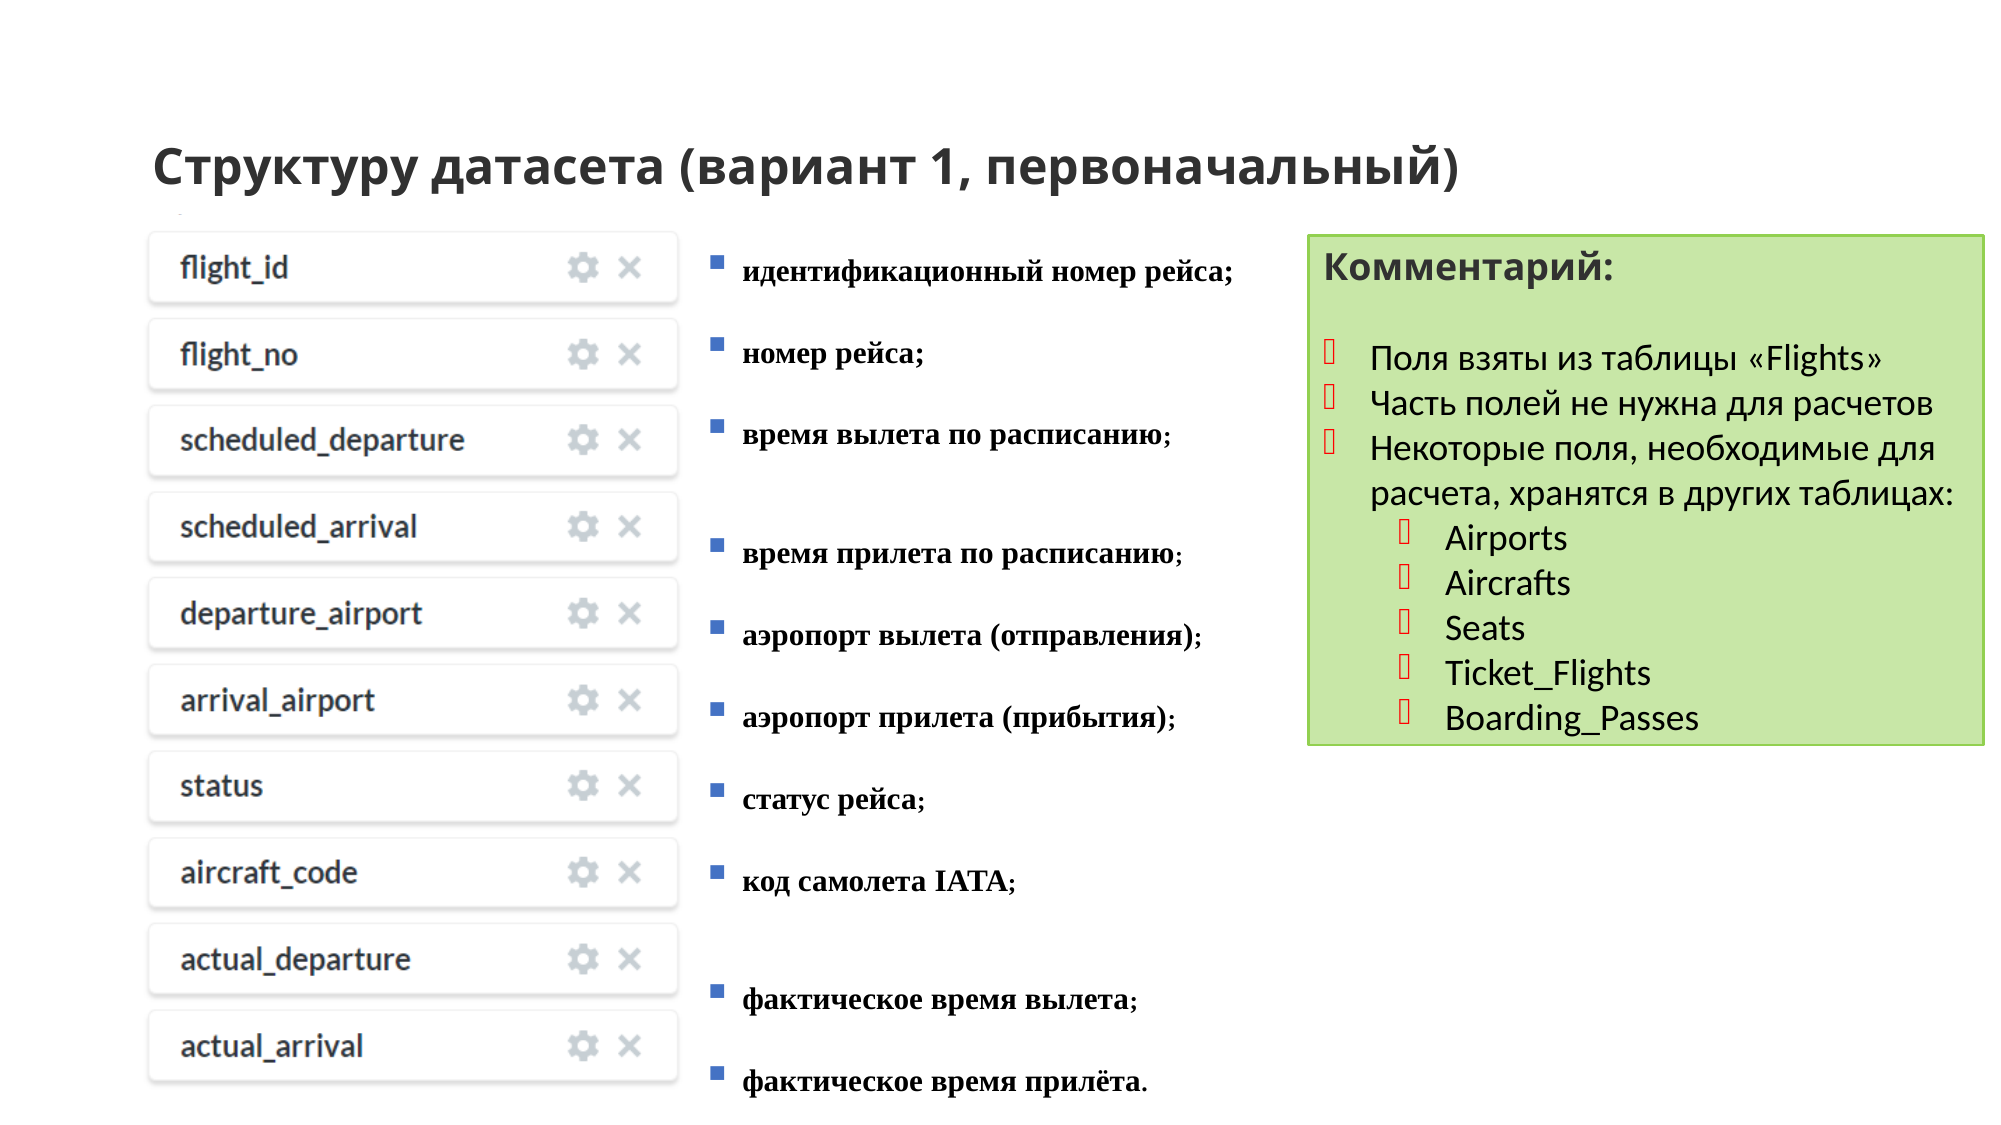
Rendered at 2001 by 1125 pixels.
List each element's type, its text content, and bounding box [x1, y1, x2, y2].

text_box Комментарий: Поля взяты из таблицы «Flights» Часть полей не нужна для расчетов Некоторые поля, необходимые для расчета, хранятся в других таблицах: Airports Aircrafts Seats Ticket_Flights Boarding_Passes [1308, 235, 1984, 746]
picture [137, 214, 692, 1092]
title Структуру датасета (вариант 1, первоначальный) [137, 59, 1863, 235]
list идентификационный номер рейса; номер рейса; время вылета по расписанию; время прилета по расписанию; аэропорт вылета (отправления); аэропорт прилета (прибытия); статус рейса; код самолета IATA; фактическое время вылета; фактическое время прилёта. [691, 235, 1309, 1113]
